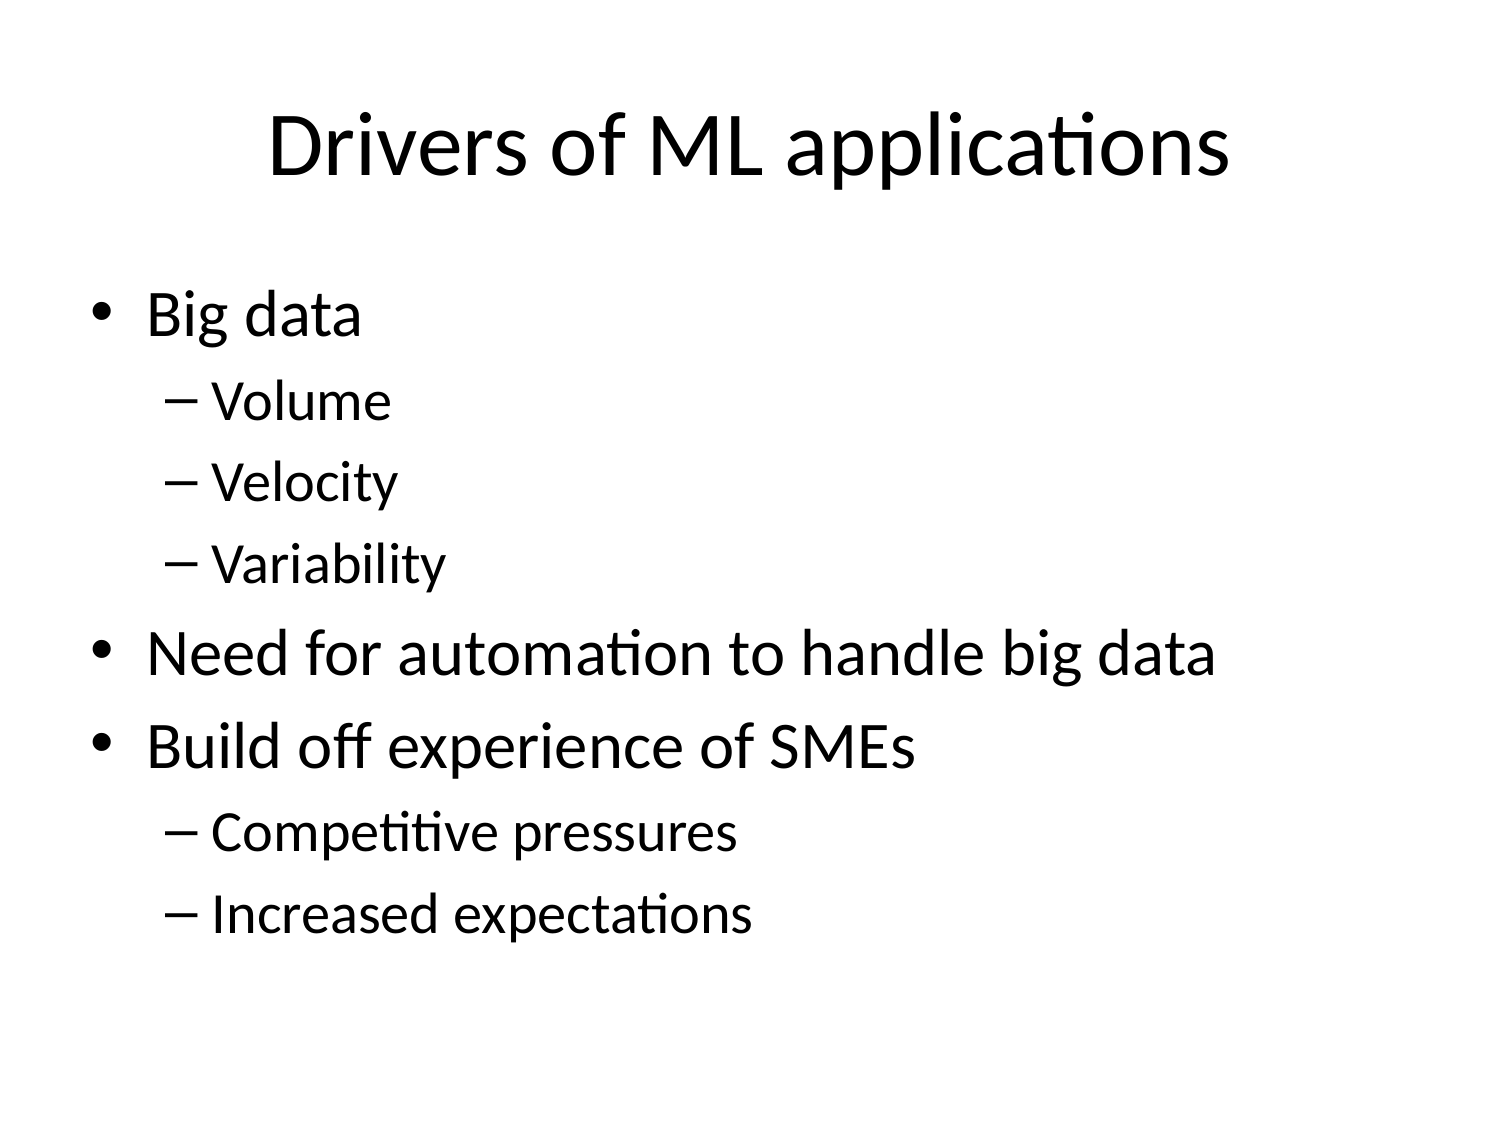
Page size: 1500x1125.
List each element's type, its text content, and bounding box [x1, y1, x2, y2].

list Big data Volume Velocity Variability Need for automation to handle big data Build off experience of SMEs Competitive pressures Increased expectations [75, 262, 1425, 1005]
title Drivers of ML applications [75, 45, 1425, 233]
